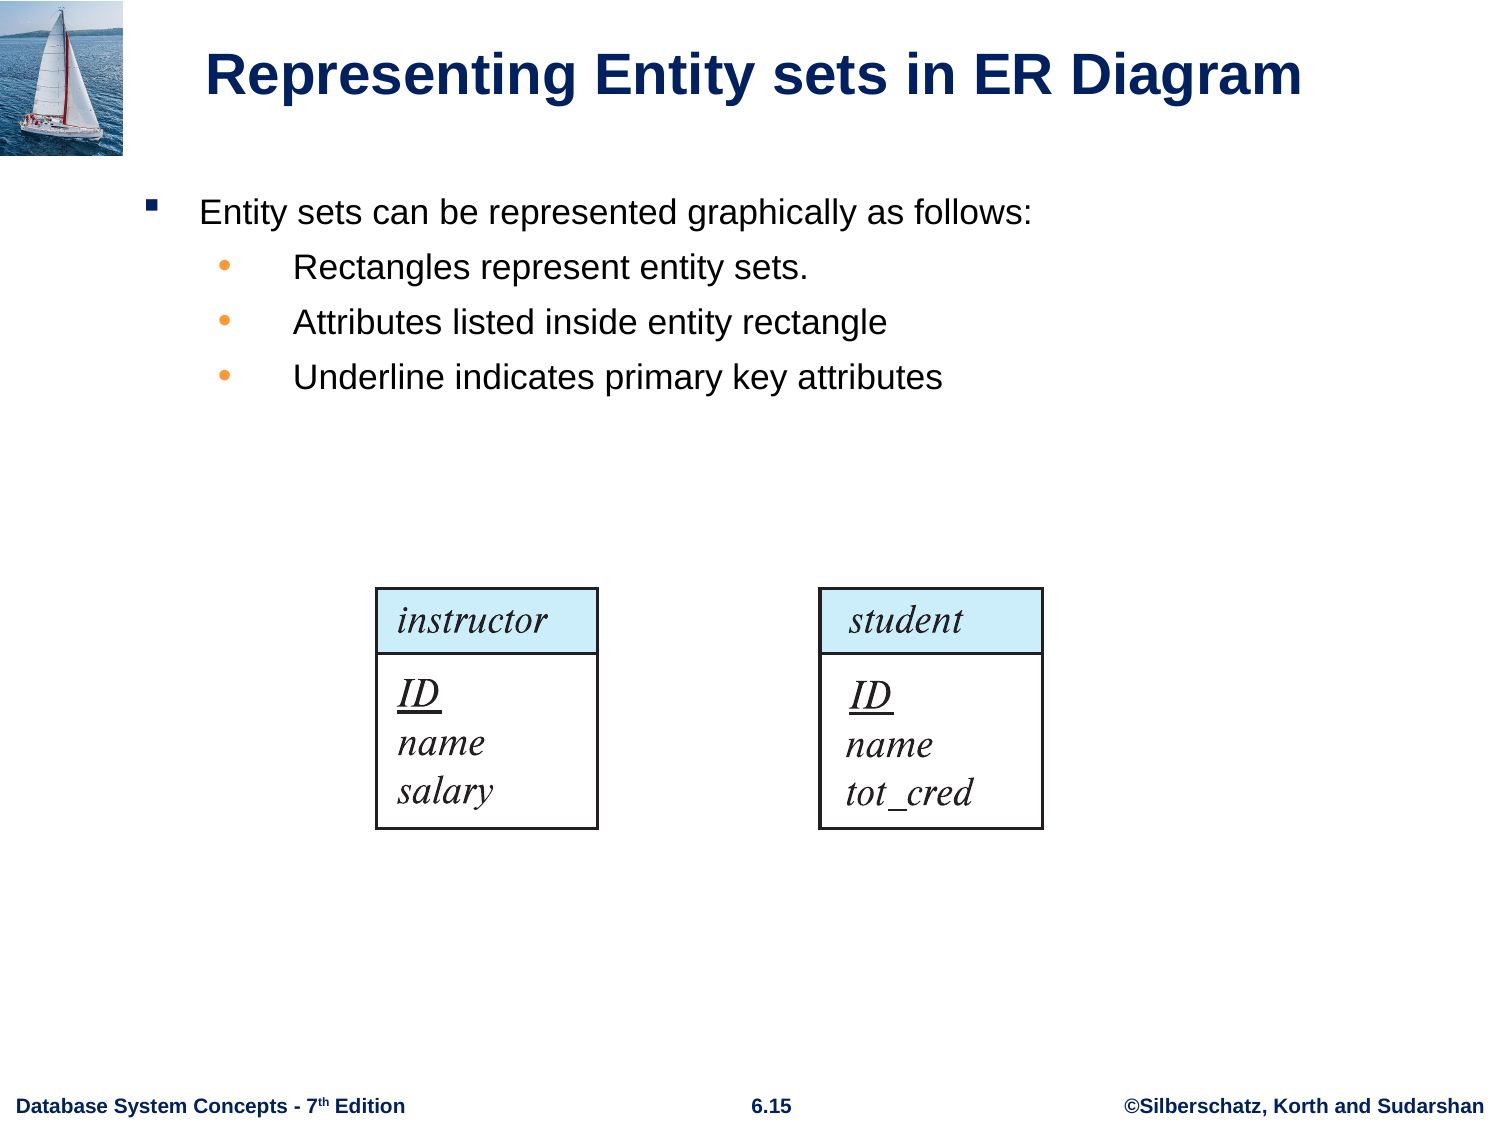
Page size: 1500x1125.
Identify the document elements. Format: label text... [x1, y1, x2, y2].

text_box Entity sets can be represented graphically as follows: Rectangles represent entity sets. Attributes listed inside entity rectangle Underline indicates primary key attributes [128, 182, 1378, 459]
picture [327, 563, 1061, 846]
picture [0, 1, 123, 156]
title Representing Entity sets in ER Diagram [76, 13, 1434, 115]
